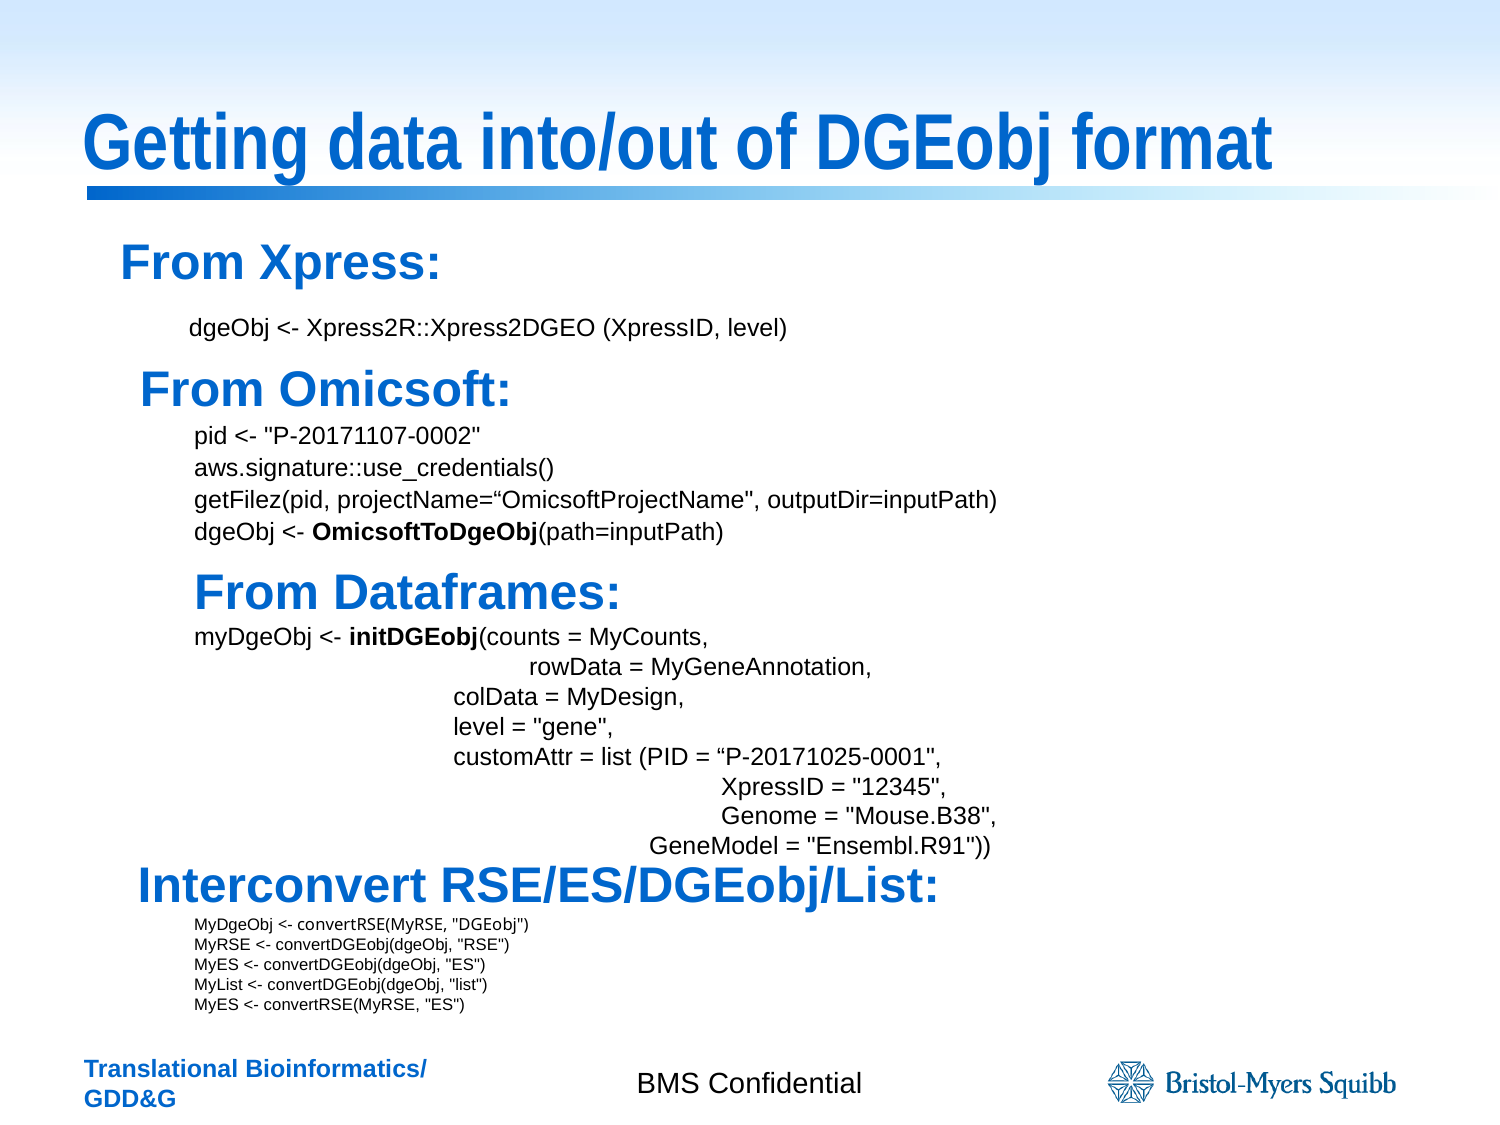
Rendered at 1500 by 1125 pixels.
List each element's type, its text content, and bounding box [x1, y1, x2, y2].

list From Xpress: dgeObj <- Xpress2R::Xpress2DGEO (XpressID, level) From Omicsoft: pid <- "P-20171107-0002" aws.signature::use_credentials() getFilez(pid, projectName=“OmicsoftProjectName", outputDir=inputPath) dgeObj <- OmicsoftToDgeObj(path=inputPath) From Dataframes: myDgeObj <- initDGEobj(counts = MyCounts, rowData = MyGeneAnnotation, colData = MyDesign, level = "gene", customAttr = list (PID = “P-20171025-0001", XpressID = "12345", Genome = "Mouse.B38", GeneModel = "Ensembl.R91")) Interconvert RSE/ES/DGEobj/List: MyDgeObj <- convertRSE(MyRSE, "DGEobj") MyRSE <- convertDGEobj(dgeObj, "RSE") MyES <- convertDGEobj(dgeObj, "ES") MyList <- convertDGEobj(dgeObj, "list") MyES <- convertRSE(MyRSE, "ES") [112, 228, 1438, 1014]
footer BMS Confidential [481, 1056, 1019, 1108]
title Getting data into/out of DGEobj format [67, 97, 1446, 194]
picture [0, 0, 1500, 1125]
